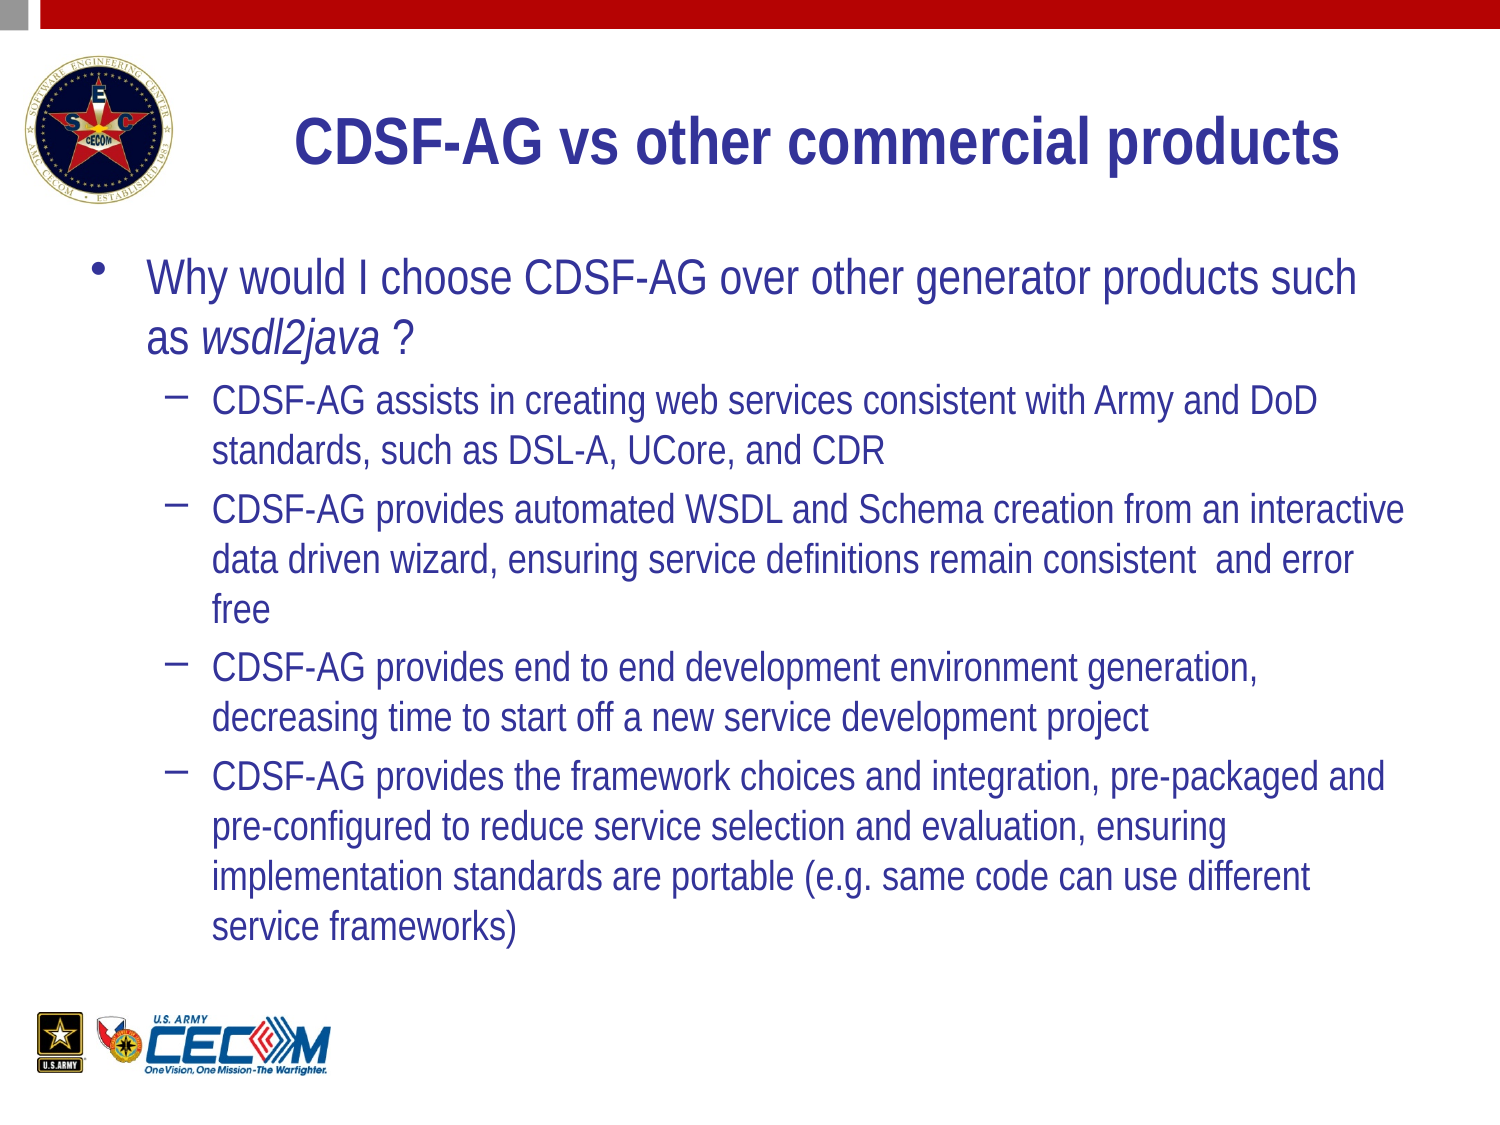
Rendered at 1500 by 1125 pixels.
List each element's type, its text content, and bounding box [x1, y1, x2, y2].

picture [96, 1015, 331, 1076]
list Why would I choose CDSF-AG over other generator products such as wsdl2java ? CDSF-AG assists in creating web services consistent with Army and DoD standards, such as DSL-A, UCore, and CDR CDSF-AG provides automated WSDL and Schema creation from an interactive data driven wizard, ensuring service definitions remain consistent and error free CDSF-AG provides end to end development environment generation, decreasing time to start off a new service development project CDSF-AG provides the framework choices and integration, pre-packaged and pre-configured to reduce service selection and evaluation, ensuring implementation standards are portable (e.g. same code can use different service frameworks) [74, 237, 1426, 954]
title CDSF-AG vs other commercial products [212, 74, 1426, 201]
picture [23, 54, 174, 205]
picture [37, 1012, 87, 1073]
